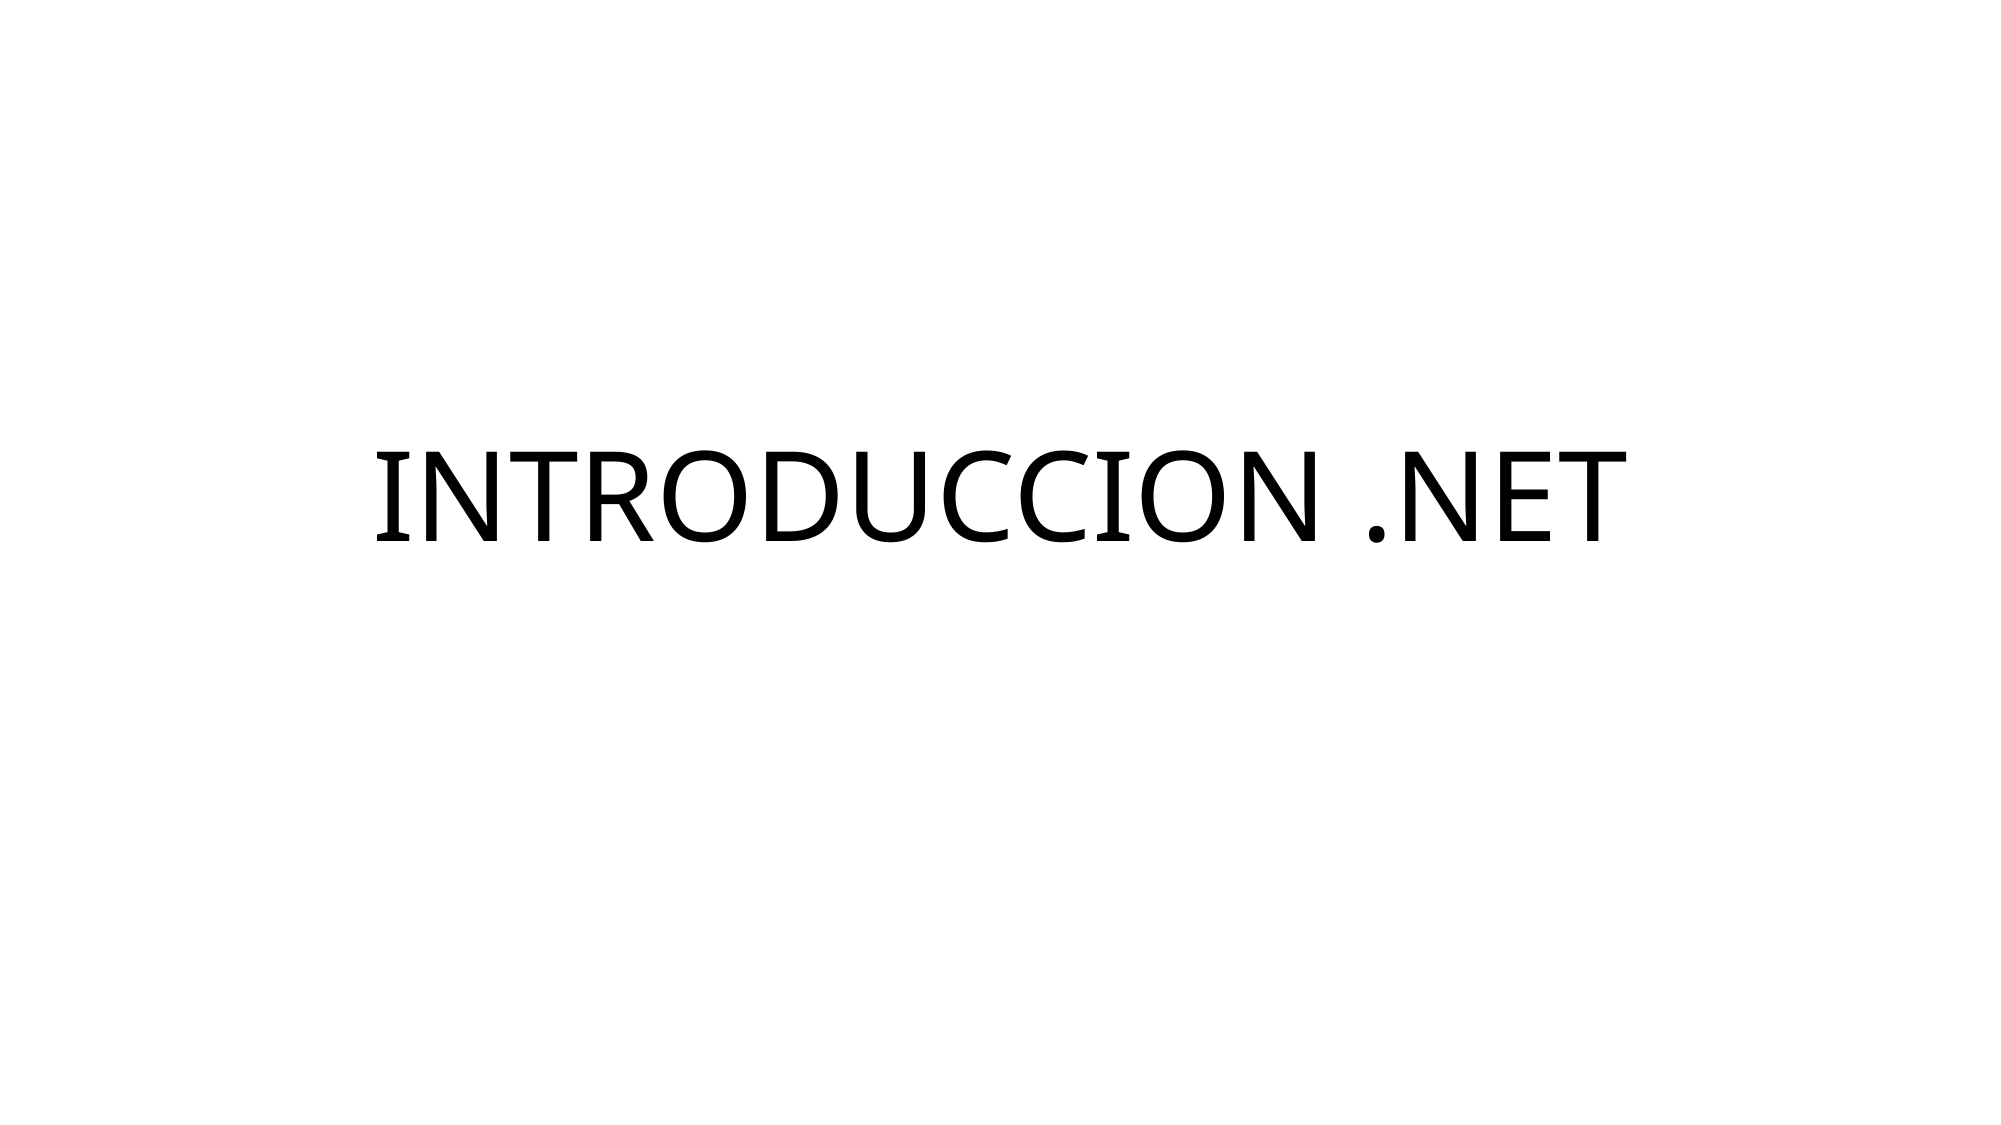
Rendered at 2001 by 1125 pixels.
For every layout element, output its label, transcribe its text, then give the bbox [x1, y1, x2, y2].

title INTRODUCCION .NET [249, 184, 1750, 576]
